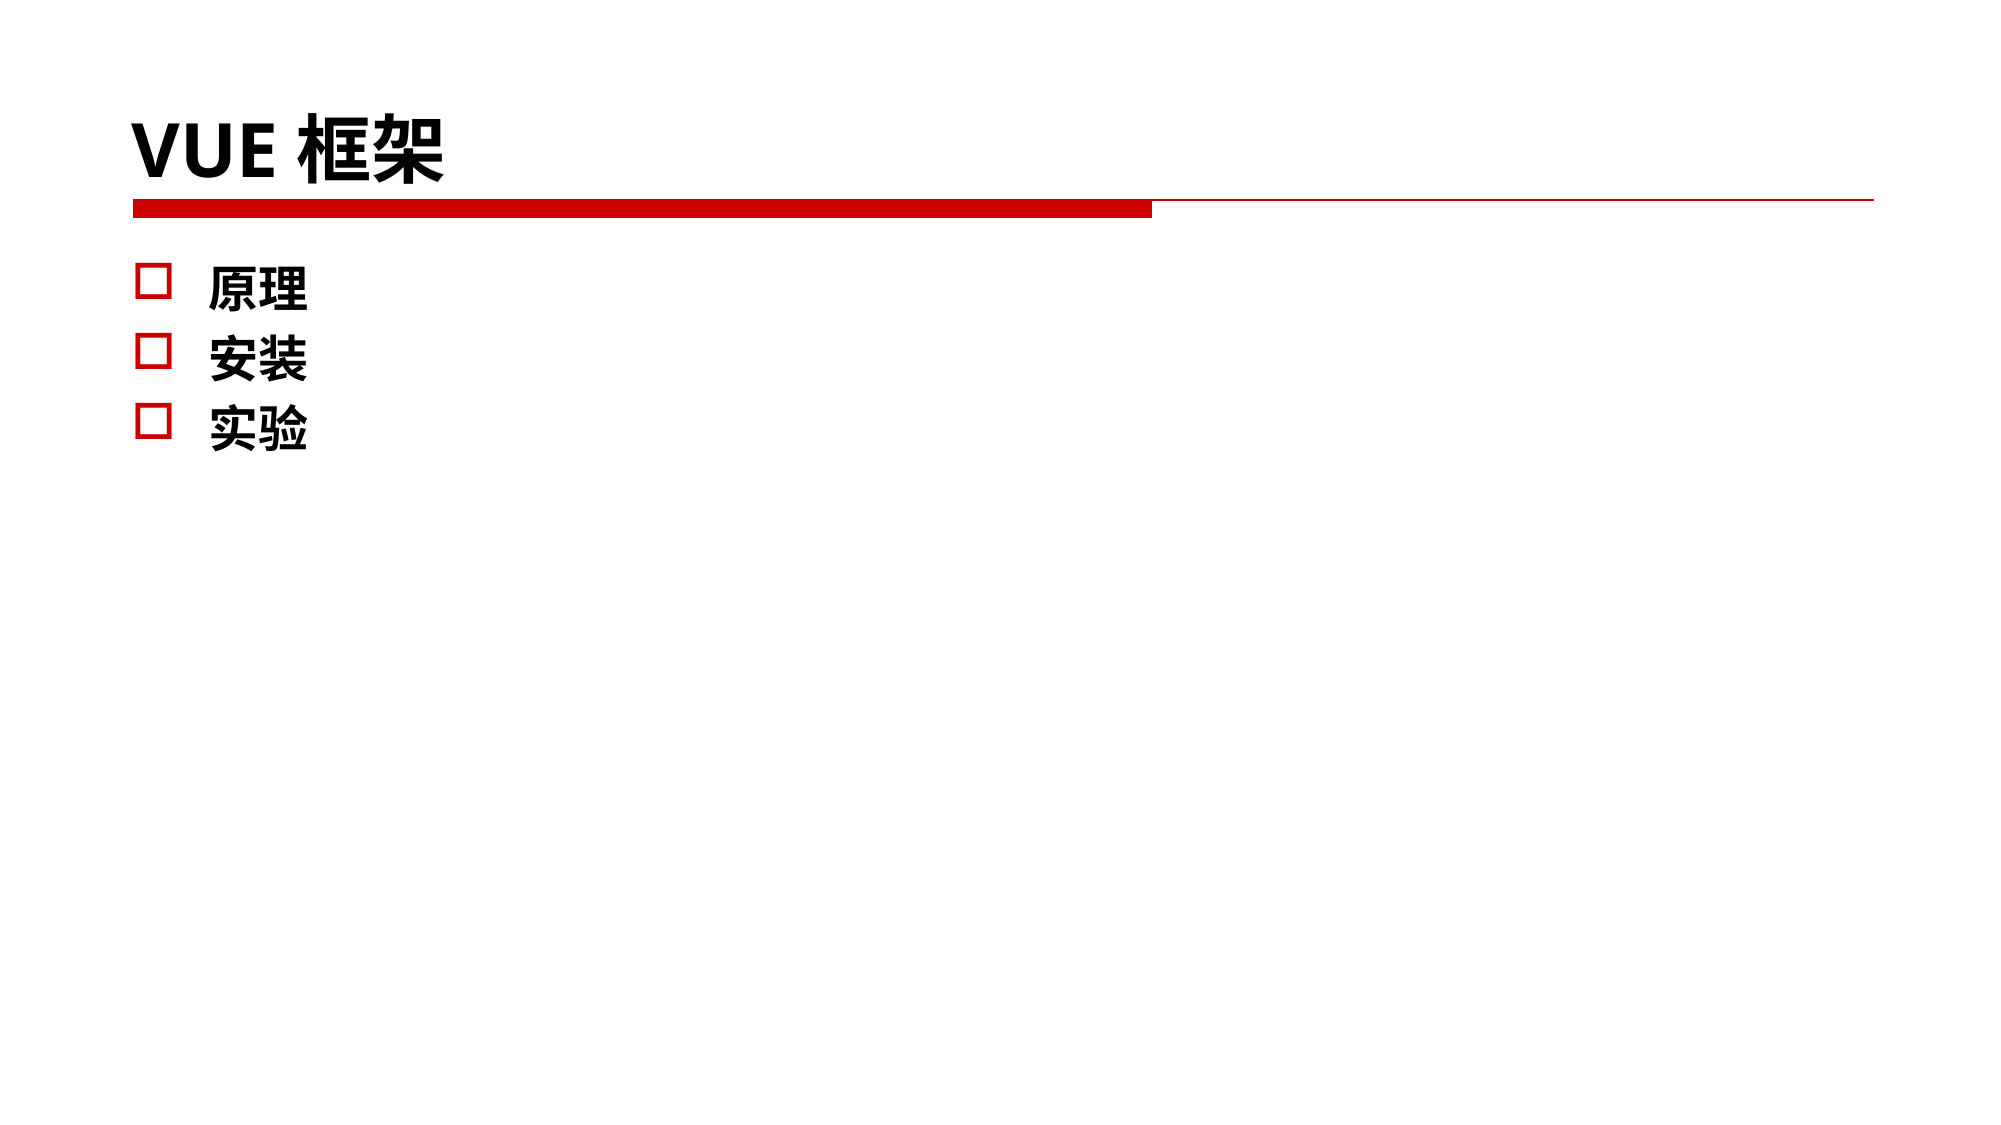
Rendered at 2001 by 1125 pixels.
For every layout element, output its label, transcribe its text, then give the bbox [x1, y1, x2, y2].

title VUE框架 [116, 0, 1867, 200]
list 原理 安装 实验 [116, 249, 1867, 1001]
